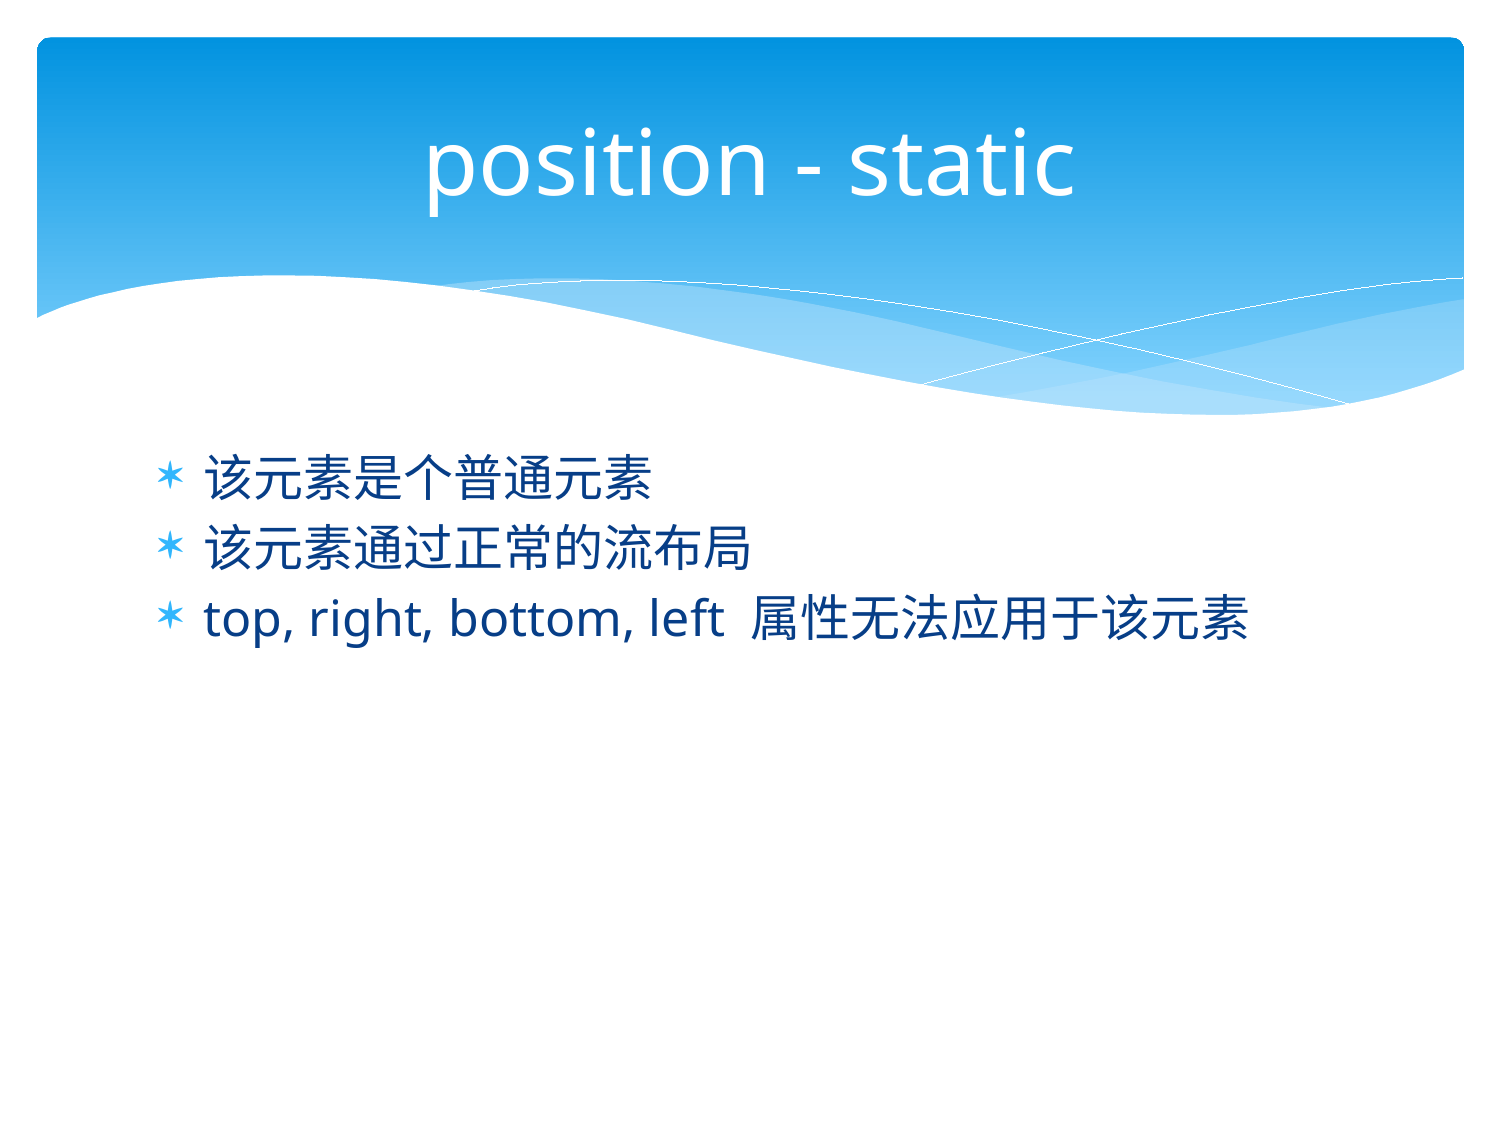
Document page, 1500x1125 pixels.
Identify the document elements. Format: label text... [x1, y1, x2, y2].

list 该元素是个普通元素 该元素通过正常的流布局 top, right, bottom, left 属性无法应用于该元素 [143, 438, 1359, 1005]
title position - static [75, 55, 1425, 261]
